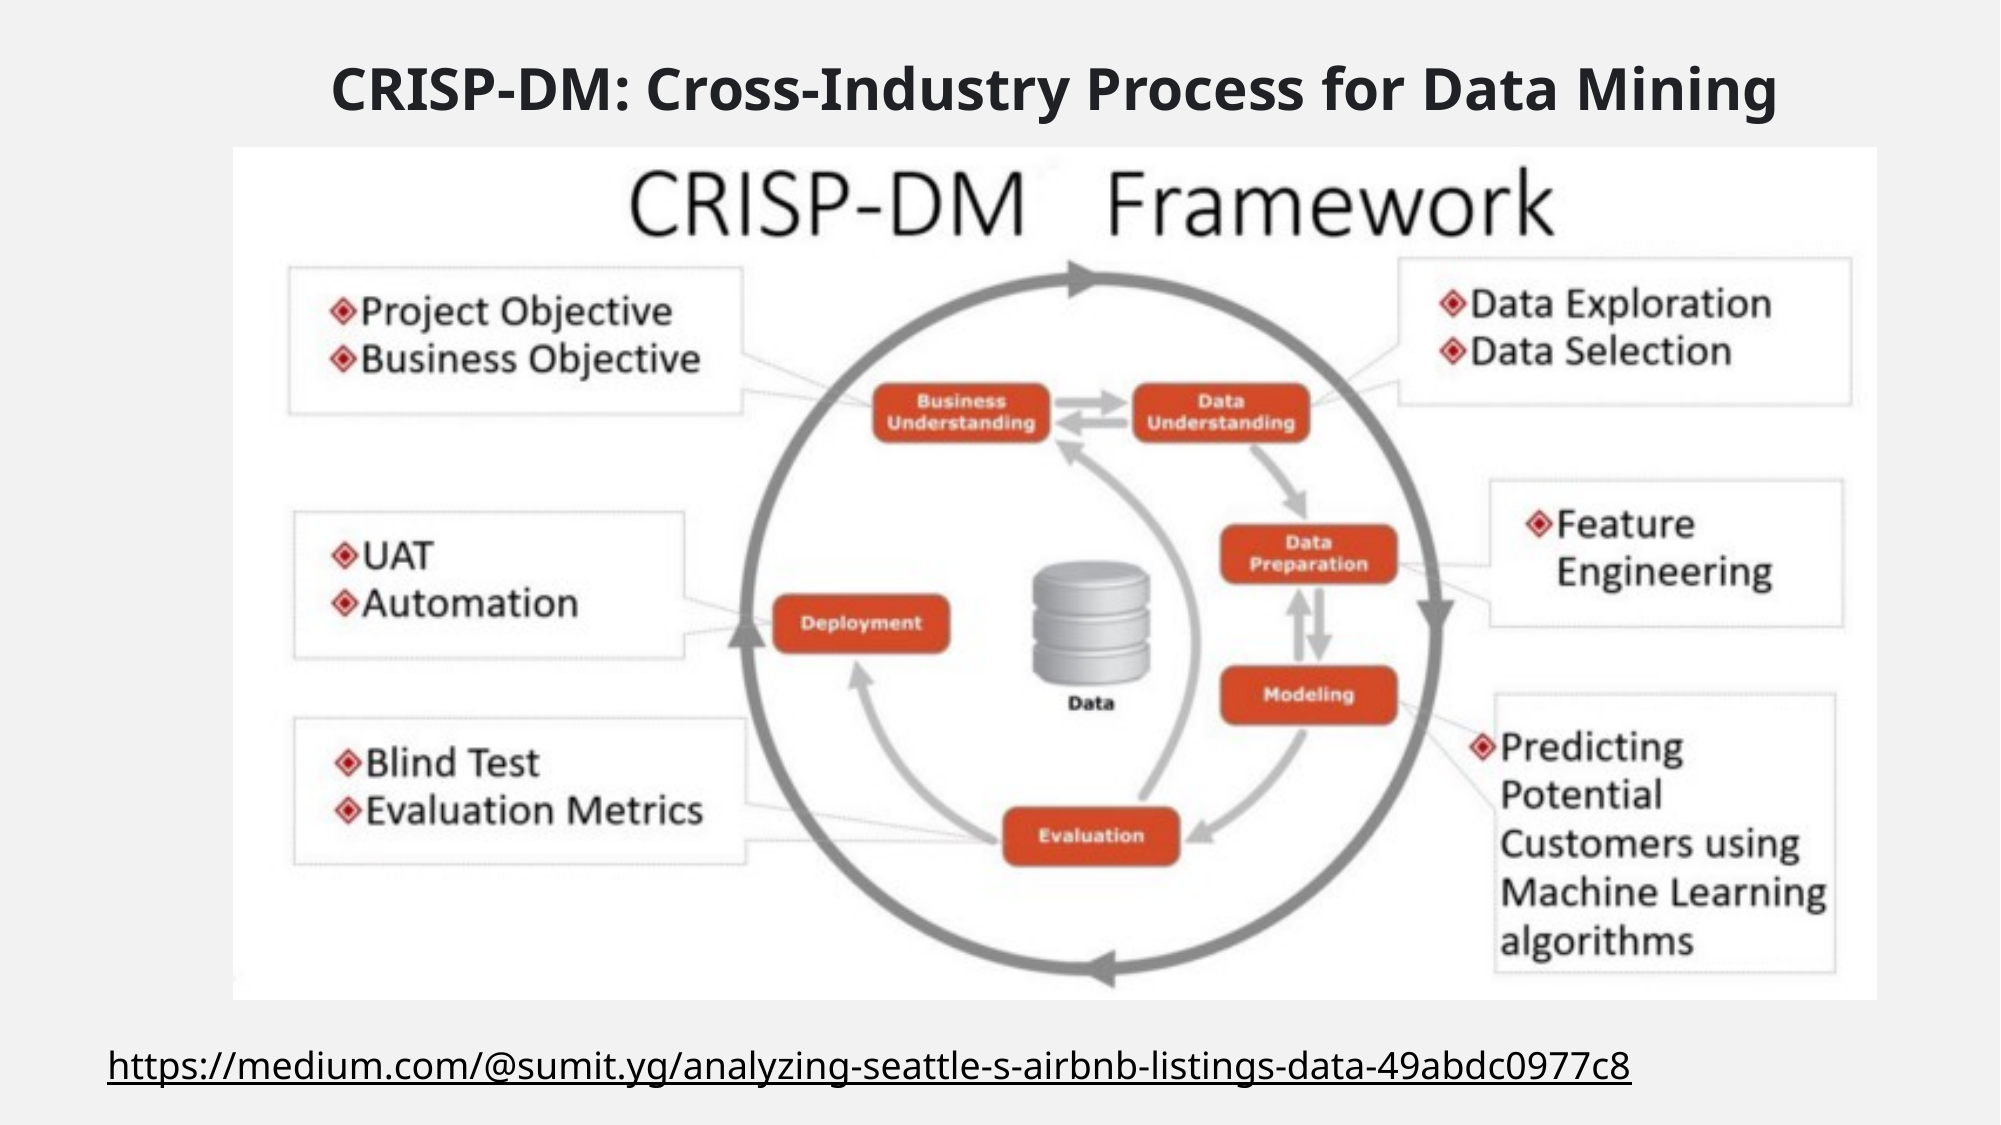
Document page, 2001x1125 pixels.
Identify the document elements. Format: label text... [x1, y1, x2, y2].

text_box CRISP-DM: Cross-Industry Process for Data Mining [308, 44, 1802, 130]
picture [233, 147, 1877, 1000]
text_box https://medium.com/@sumit.yg/analyzing-seattle-s-airbnb-listings-data-49abdc0977c8 [92, 1034, 1948, 1101]
